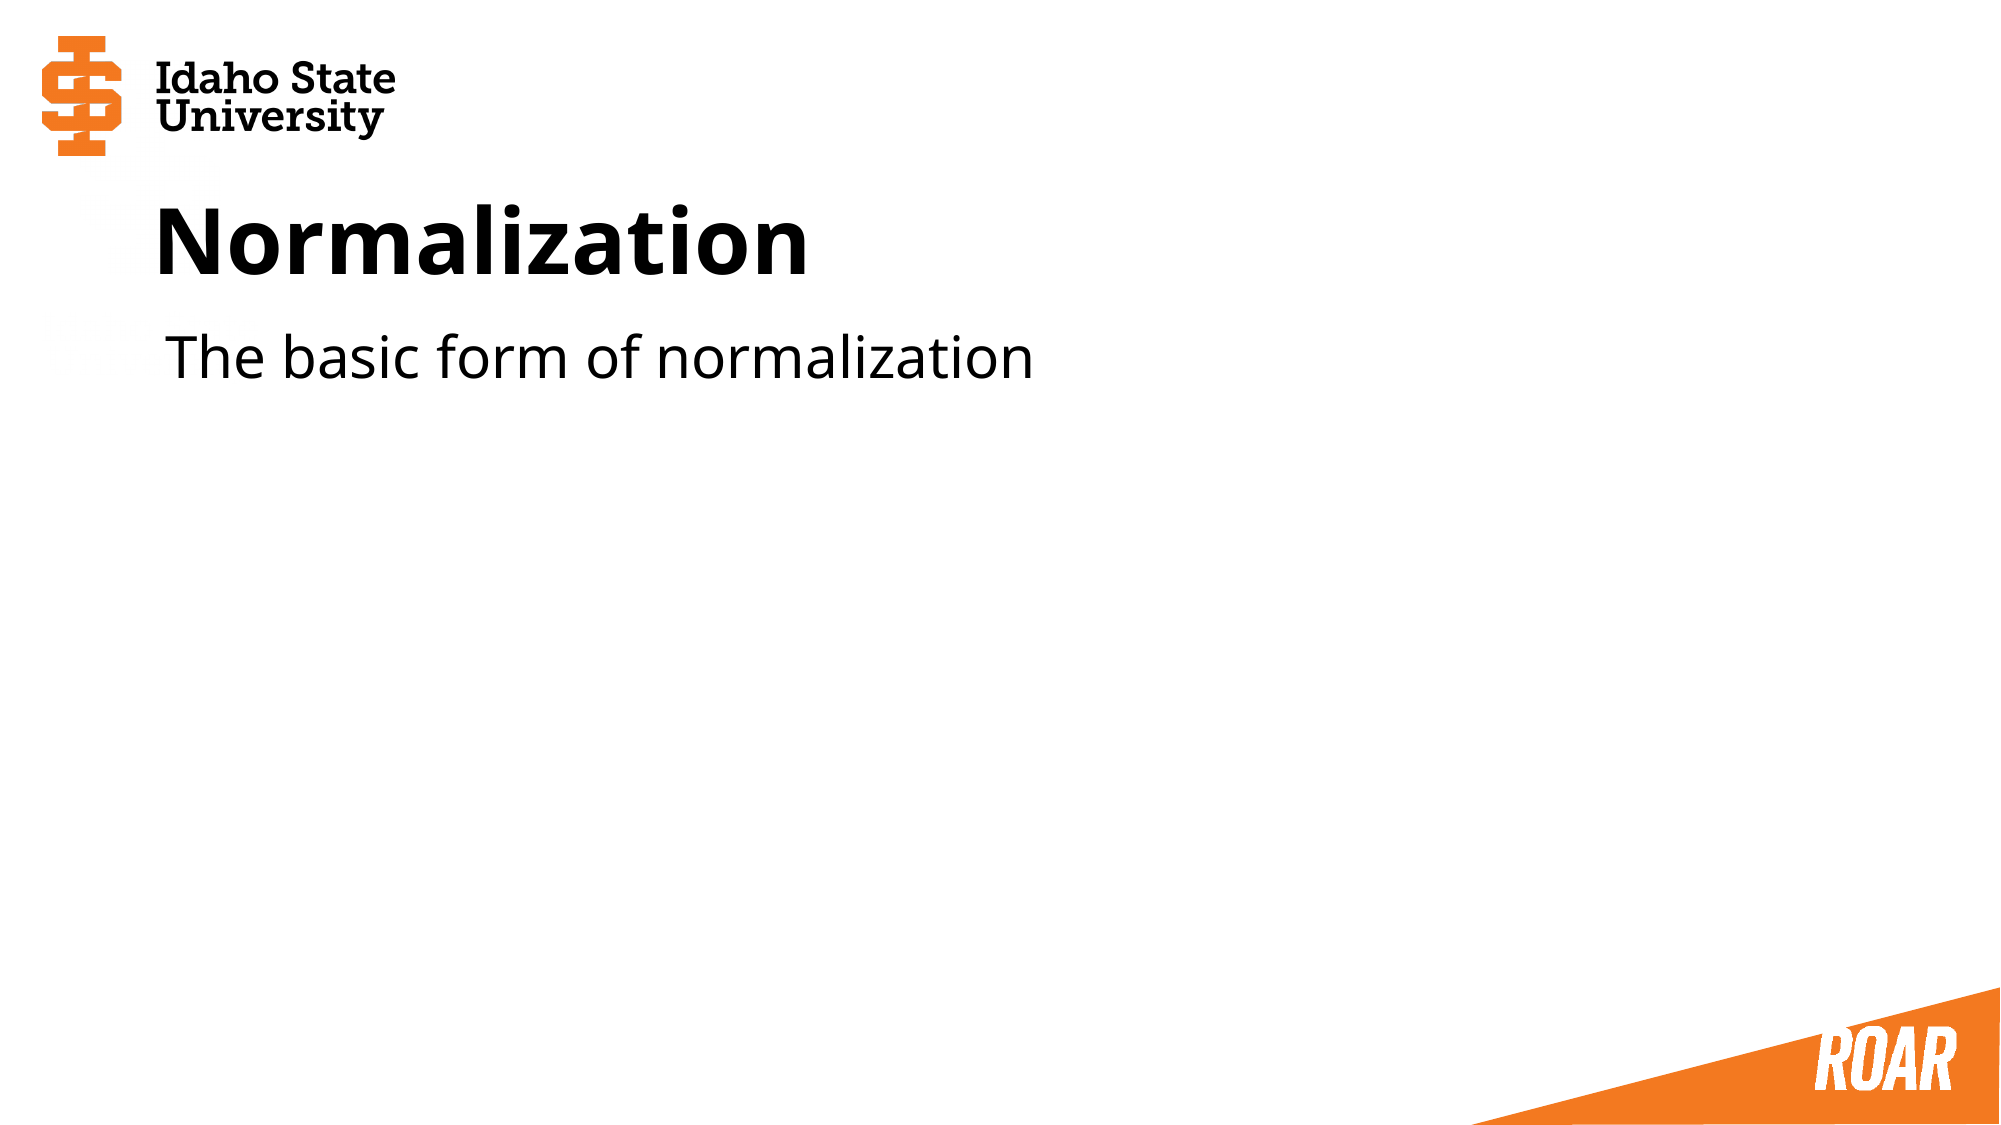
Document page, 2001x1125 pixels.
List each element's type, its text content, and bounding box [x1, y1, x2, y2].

picture [1807, 1022, 1964, 1094]
picture [26, 36, 395, 408]
title Normalization [137, 187, 1863, 300]
